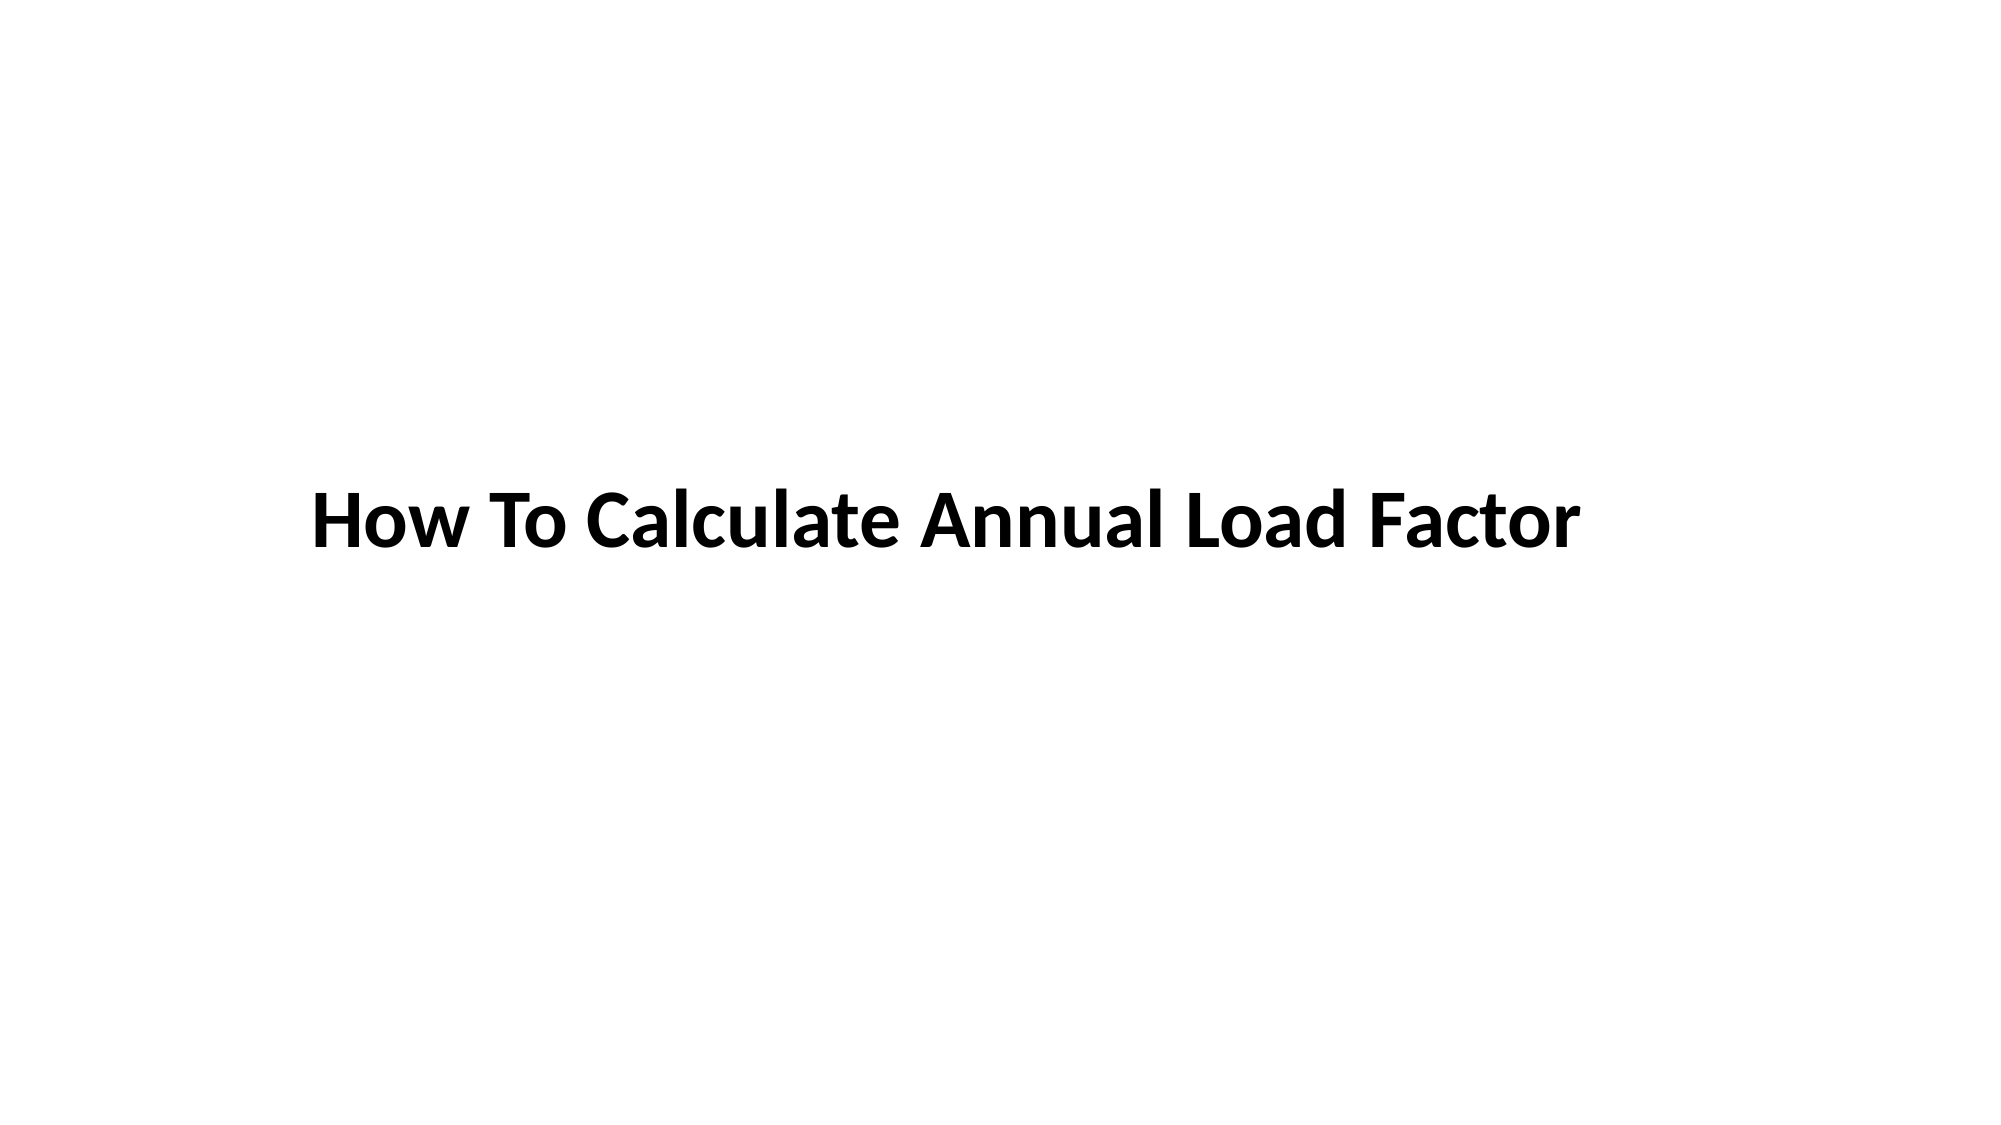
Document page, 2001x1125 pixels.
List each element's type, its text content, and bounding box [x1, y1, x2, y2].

text_box How To Calculate Annual Load Factor [282, 456, 1613, 572]
